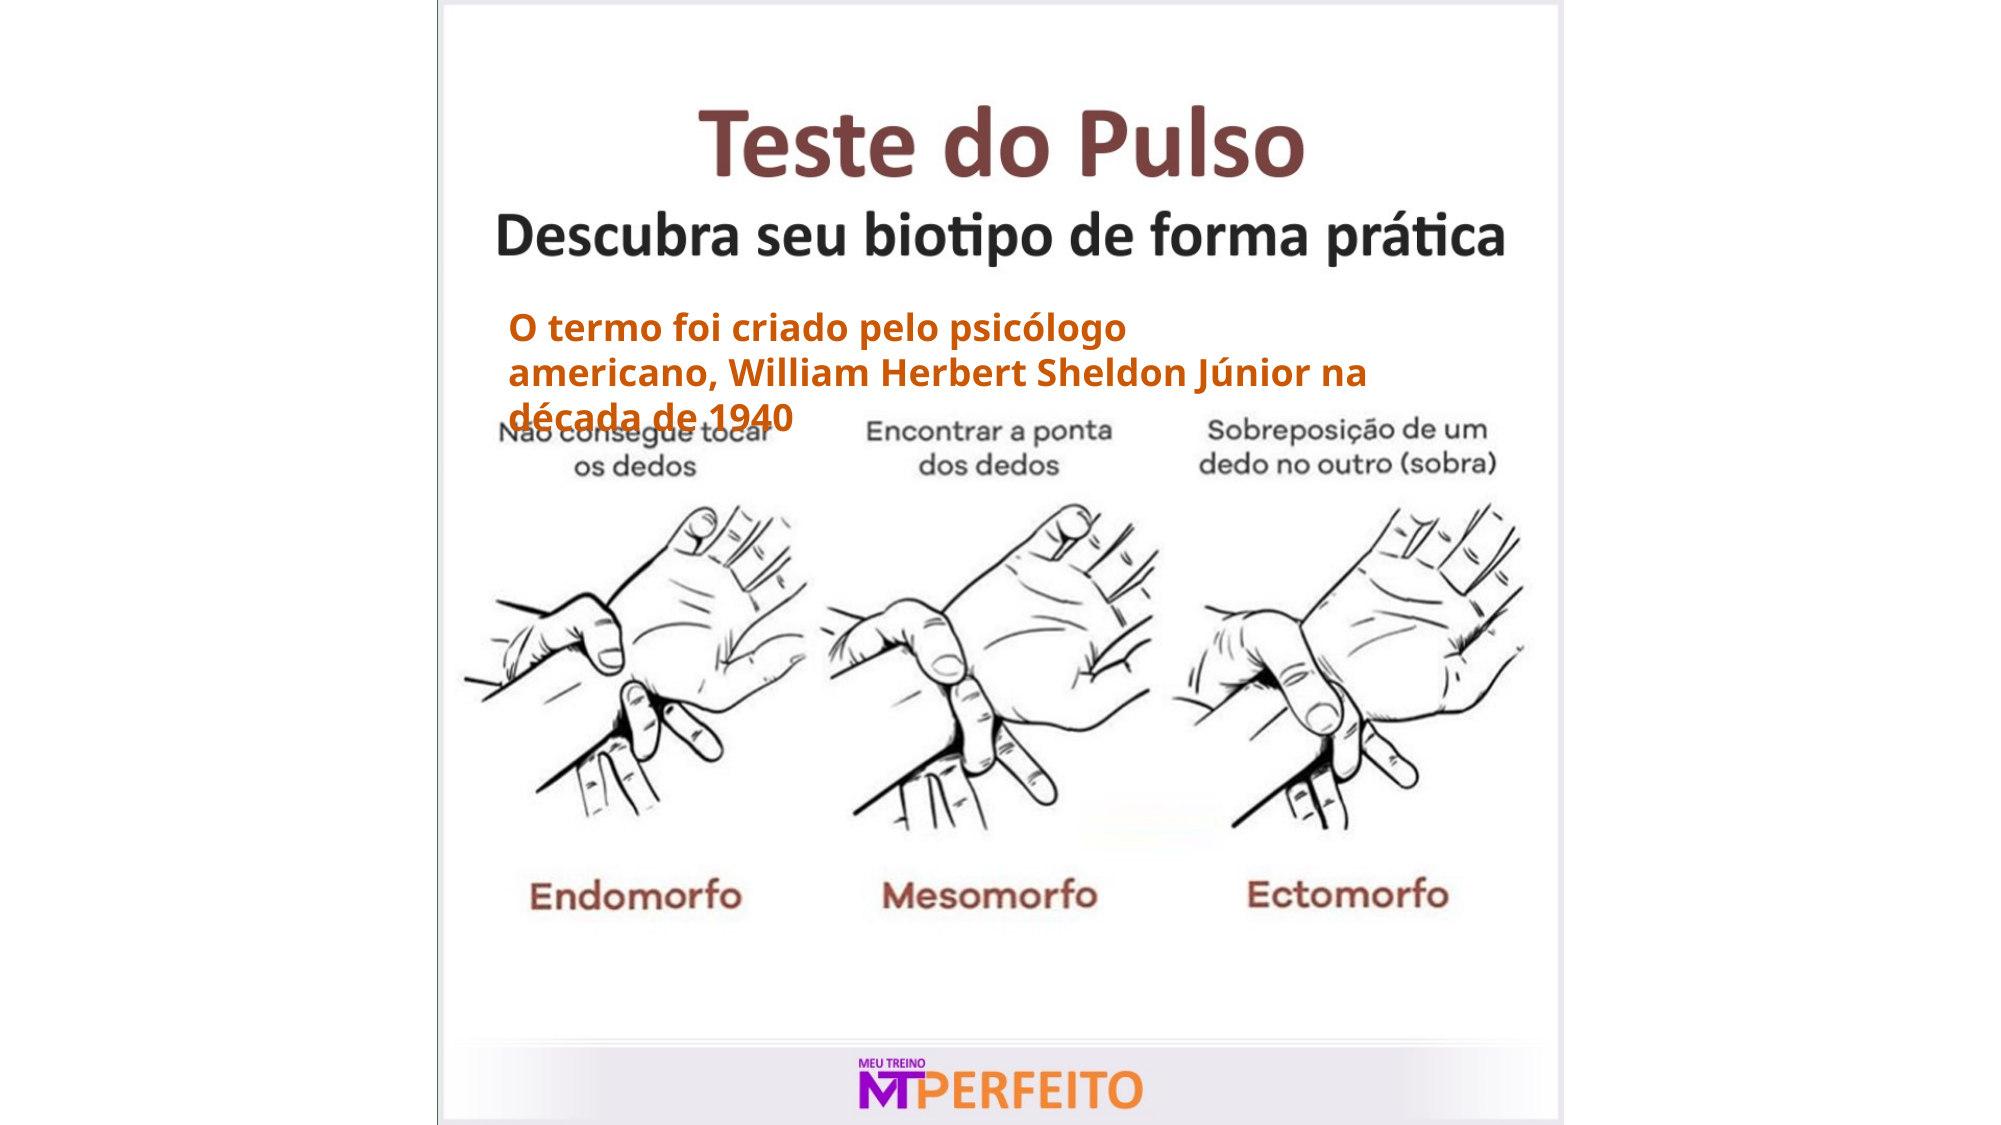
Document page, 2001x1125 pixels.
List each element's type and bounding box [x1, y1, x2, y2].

picture [436, 0, 1564, 1125]
